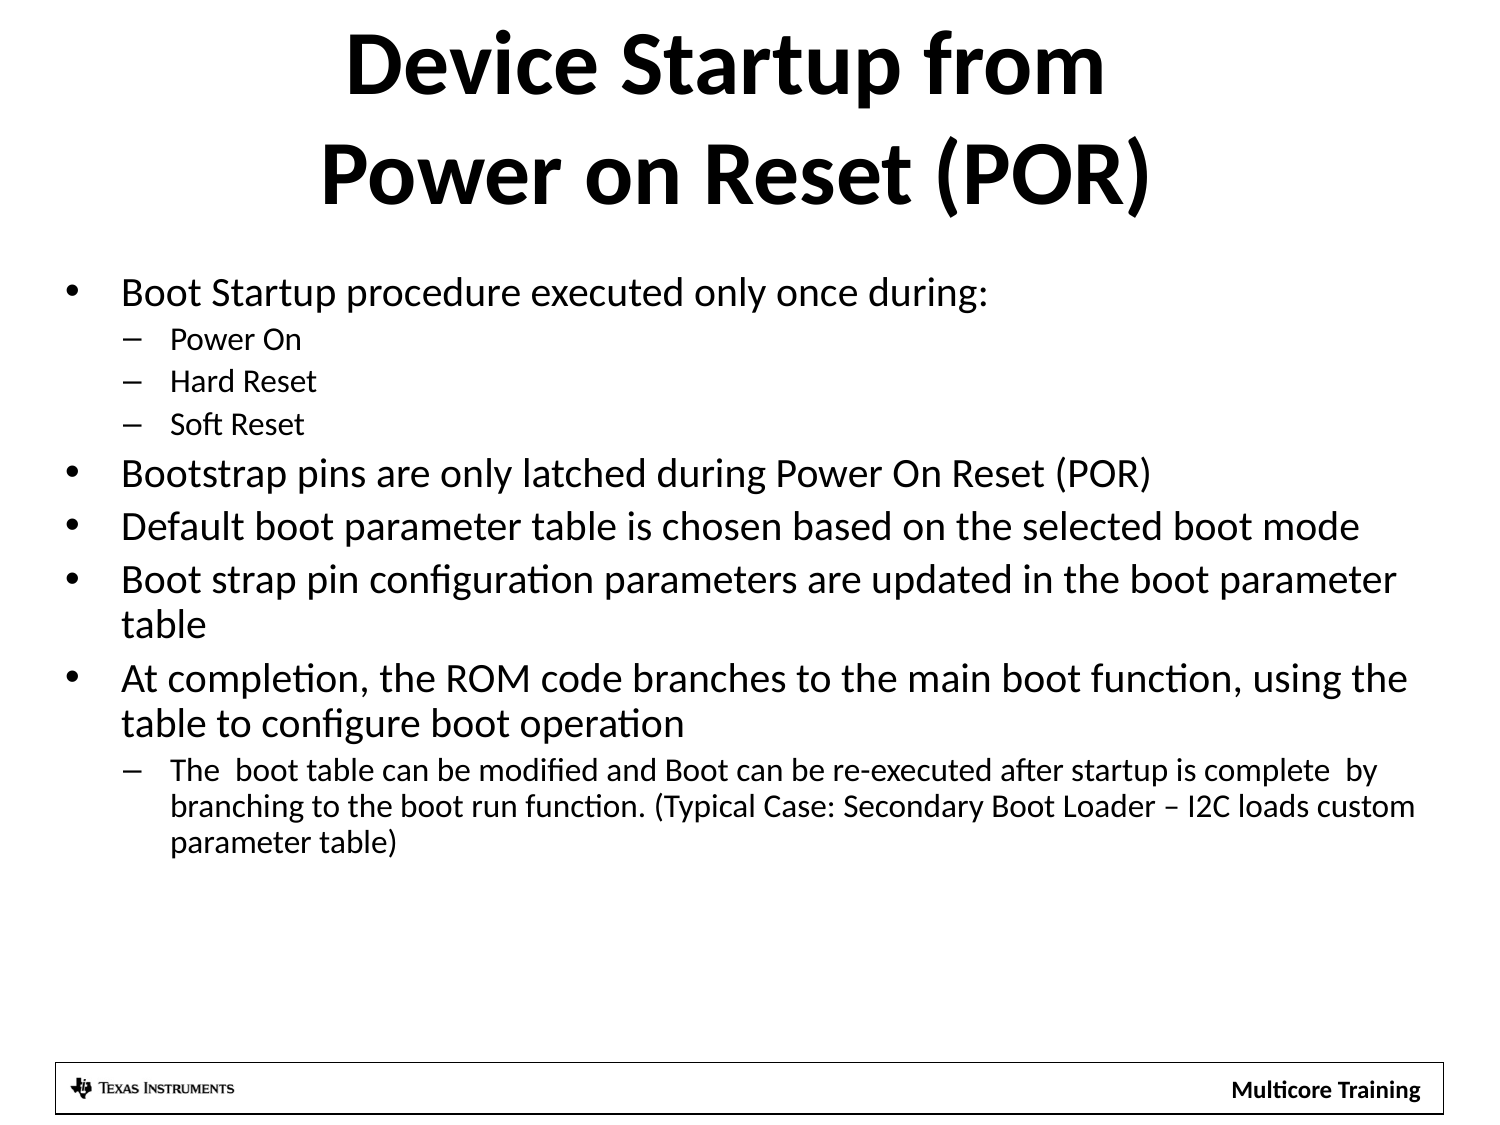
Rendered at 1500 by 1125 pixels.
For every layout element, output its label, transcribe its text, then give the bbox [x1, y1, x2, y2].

title Device Startup from Power on Reset (POR) [62, 49, 1413, 176]
list Boot Startup procedure executed only once during: Power On Hard Reset Soft Reset Bootstrap pins are only latched during Power On Reset (POR) Default boot parameter table is chosen based on the selected boot mode Boot strap pin configuration parameters are updated in the boot parameter table At completion, the ROM code branches to the main boot function, using the table to configure boot operation The boot table can be modified and Boot can be re-executed after startup is complete by branching to the boot run function. (Typical Case: Secondary Boot Loader – I2C loads custom parameter table) [49, 262, 1440, 608]
picture [59, 1066, 245, 1110]
